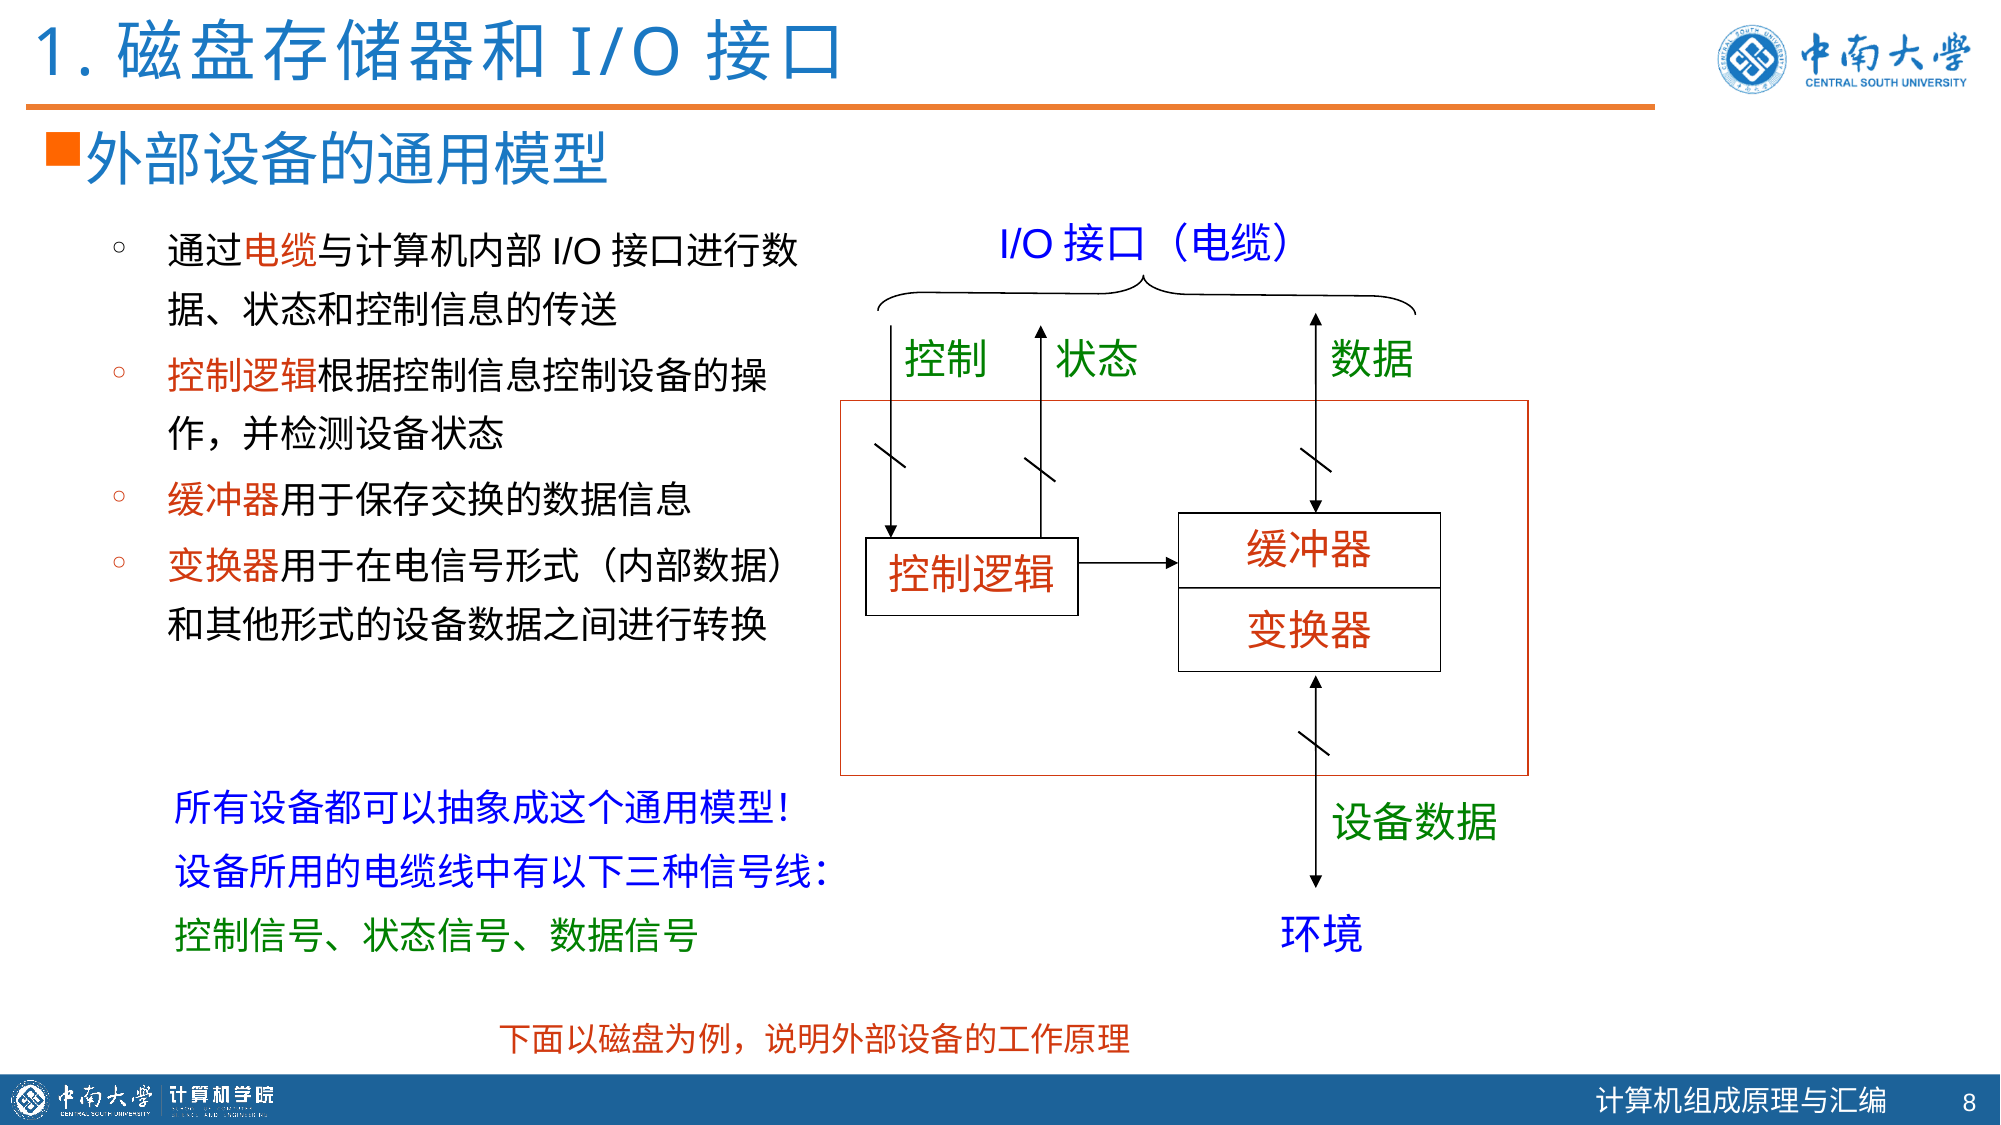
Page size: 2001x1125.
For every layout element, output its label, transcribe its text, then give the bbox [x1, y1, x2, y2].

text_box [884, 457, 898, 538]
text_box [1078, 556, 1179, 570]
text_box [1309, 675, 1322, 745]
text_box 通过电缆与计算机内部I/O接口进行数据、状态和控制信息的传送 控制逻辑根据控制信息控制设备的操作，并检测设备状态 缓冲器用于保存交换的数据信息 变换器用于在电信号形式（内部数据）和其他形式的设备数据之间进行转换 [101, 209, 832, 716]
text_box [1309, 461, 1323, 513]
text_box [1034, 325, 1041, 470]
text_box 控制逻辑 [865, 537, 1079, 616]
list 外部设备的通用模型 [26, 114, 1968, 391]
text_box [840, 400, 1529, 776]
text_box 数据 [1316, 325, 1430, 391]
text_box 设备数据 [1316, 787, 1513, 853]
text_box [1309, 746, 1323, 888]
text_box [1309, 315, 1322, 460]
list 1.磁盘存储器和I/O接口 [17, 10, 1615, 83]
picture [1708, 19, 1982, 99]
text_box 控制 [890, 325, 1004, 391]
text_box I/O接口（电缆） [983, 209, 1349, 275]
text_box 下面以磁盘为例，说明外部设备的工作原理 [483, 1010, 1158, 1066]
text_box 所有设备都可以抽象成这个通用模型！ 设备所用的电缆线中有以下三种信号线： 控制信号、状态信号、数据信号 [160, 776, 882, 965]
text_box 缓冲器 变换器 [1178, 512, 1441, 587]
text_box 缓冲器 变换器 [1178, 588, 1441, 672]
slide_number 7 [1916, 1079, 1992, 1124]
picture [0, 1080, 299, 1120]
text_box 状态 [1041, 325, 1155, 391]
text_box 环境 [1266, 900, 1380, 966]
text_box [877, 275, 1416, 315]
